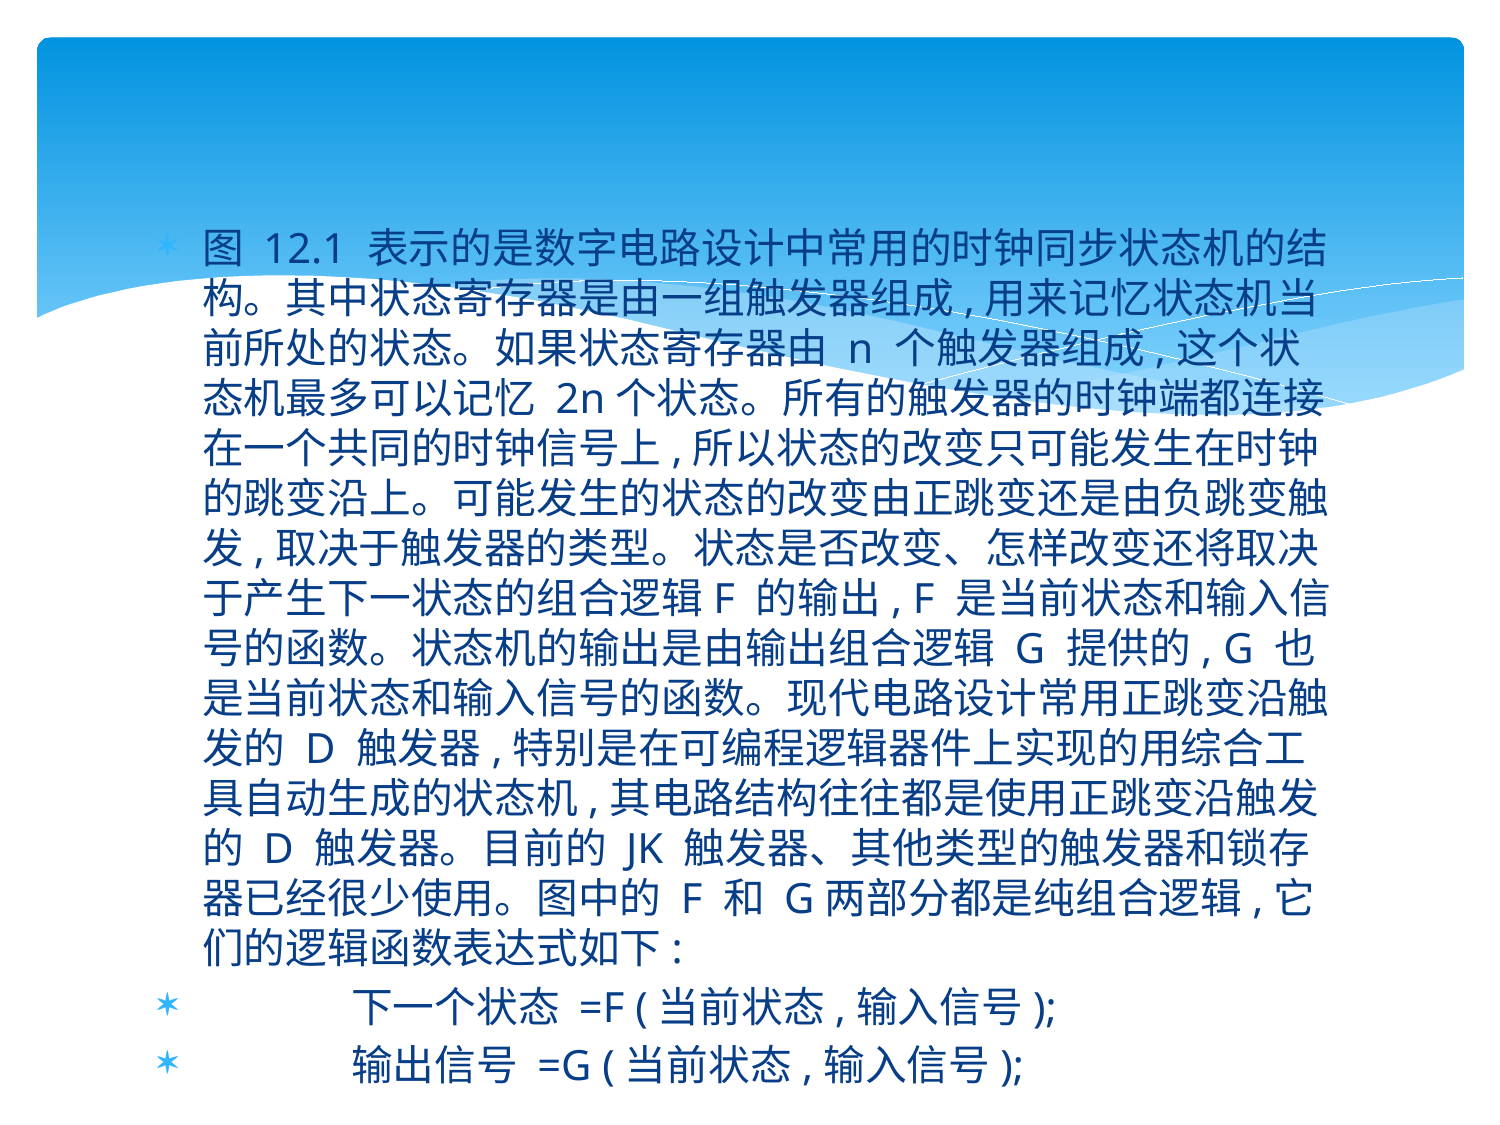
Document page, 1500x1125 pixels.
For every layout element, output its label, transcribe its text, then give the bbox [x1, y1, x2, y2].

title [75, 55, 1425, 261]
list 图 12.1 表示的是数字电路设计中常用的时钟同步状态机的结构。其中状态寄存器是由一组触发器组成,用来记忆状态机当前所处的状态。如果状态寄存器由 n 个触发器组成,这个状态机最多可以记忆 2n个状态。所有的触发器的时钟端都连接在一个共同的时钟信号上,所以状态的改变只可能发生在时钟的跳变沿上。可能发生的状态的改变由正跳变还是由负跳变触发,取决于触发器的类型。状态是否改变、怎样改变还将取决于产生下一状态的组合逻辑F 的输出, F 是当前状态和输入信号的函数。状态机的输出是由输出组合逻辑 G 提供的, G 也是当前状态和输入信号的函数。现代电路设计常用正跳变沿触发的 D 触发器,特别是在可编程逻辑器件上实现的用综合工具自动生成的状态机,其电路结构往往都是使用正跳变沿触发的 D 触发器。目前的 JK 触发器、其他类型的触发器和锁存器已经很少使用。图中的 F 和 G两部分都是纯组合逻辑,它们的逻辑函数表达式如下: 下一个状态 =F (当前状态,输入信号); 输出信号 =G (当前状态,输入信号); [142, 261, 1358, 781]
